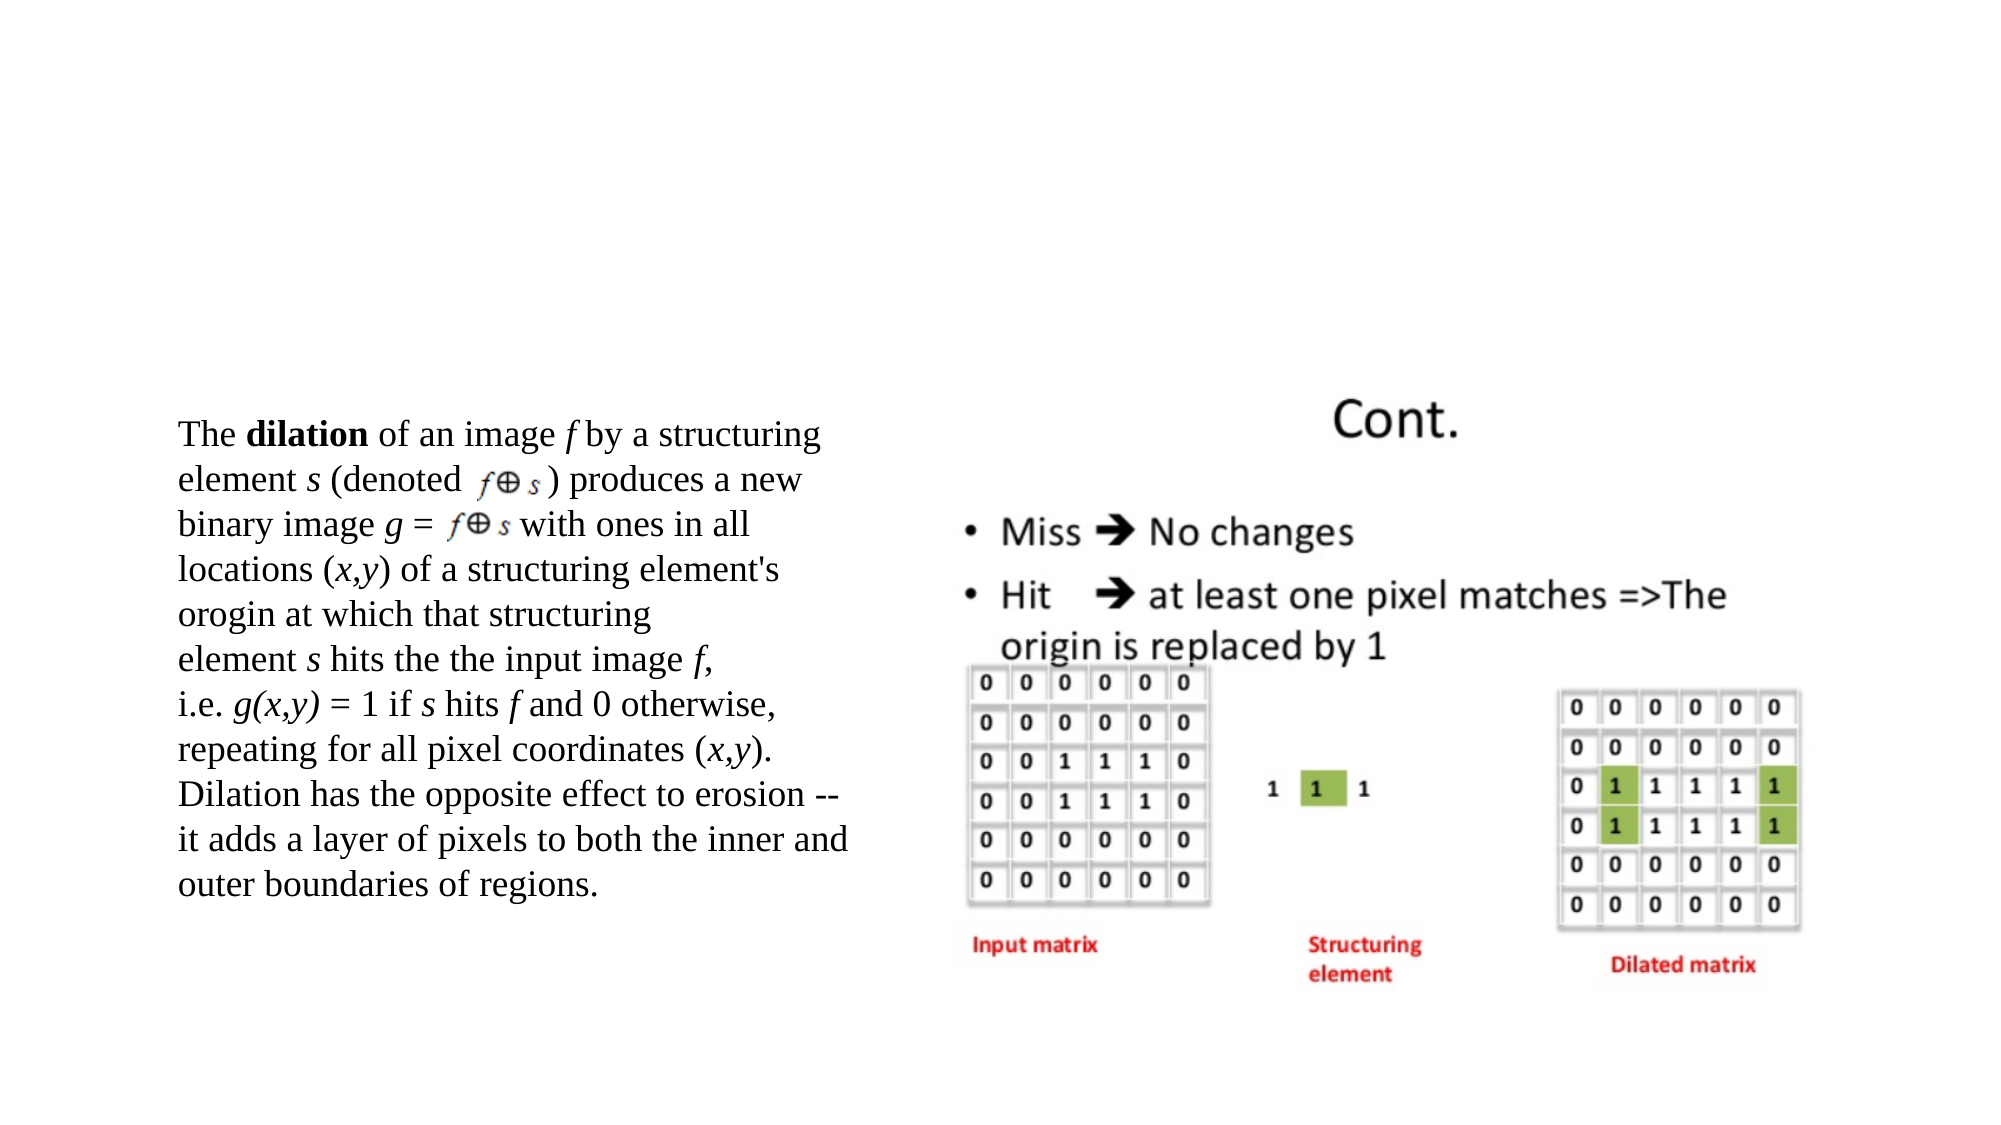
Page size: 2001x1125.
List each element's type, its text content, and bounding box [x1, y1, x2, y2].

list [931, 344, 1827, 1001]
text_box The dilation of an image f by a structuring element s (denoted ) produces a new binary image g = with ones in all locations (x,y) of a structuring element's orogin at which that structuring element s hits the the input image f, i.e. g(x,y) = 1 if s hits f and 0 otherwise, repeating for all pixel coordinates (x,y). Dilation has the opposite effect to erosion -- it adds a layer of pixels to both the inner and outer boundaries of regions. [163, 401, 871, 912]
picture [447, 464, 547, 546]
